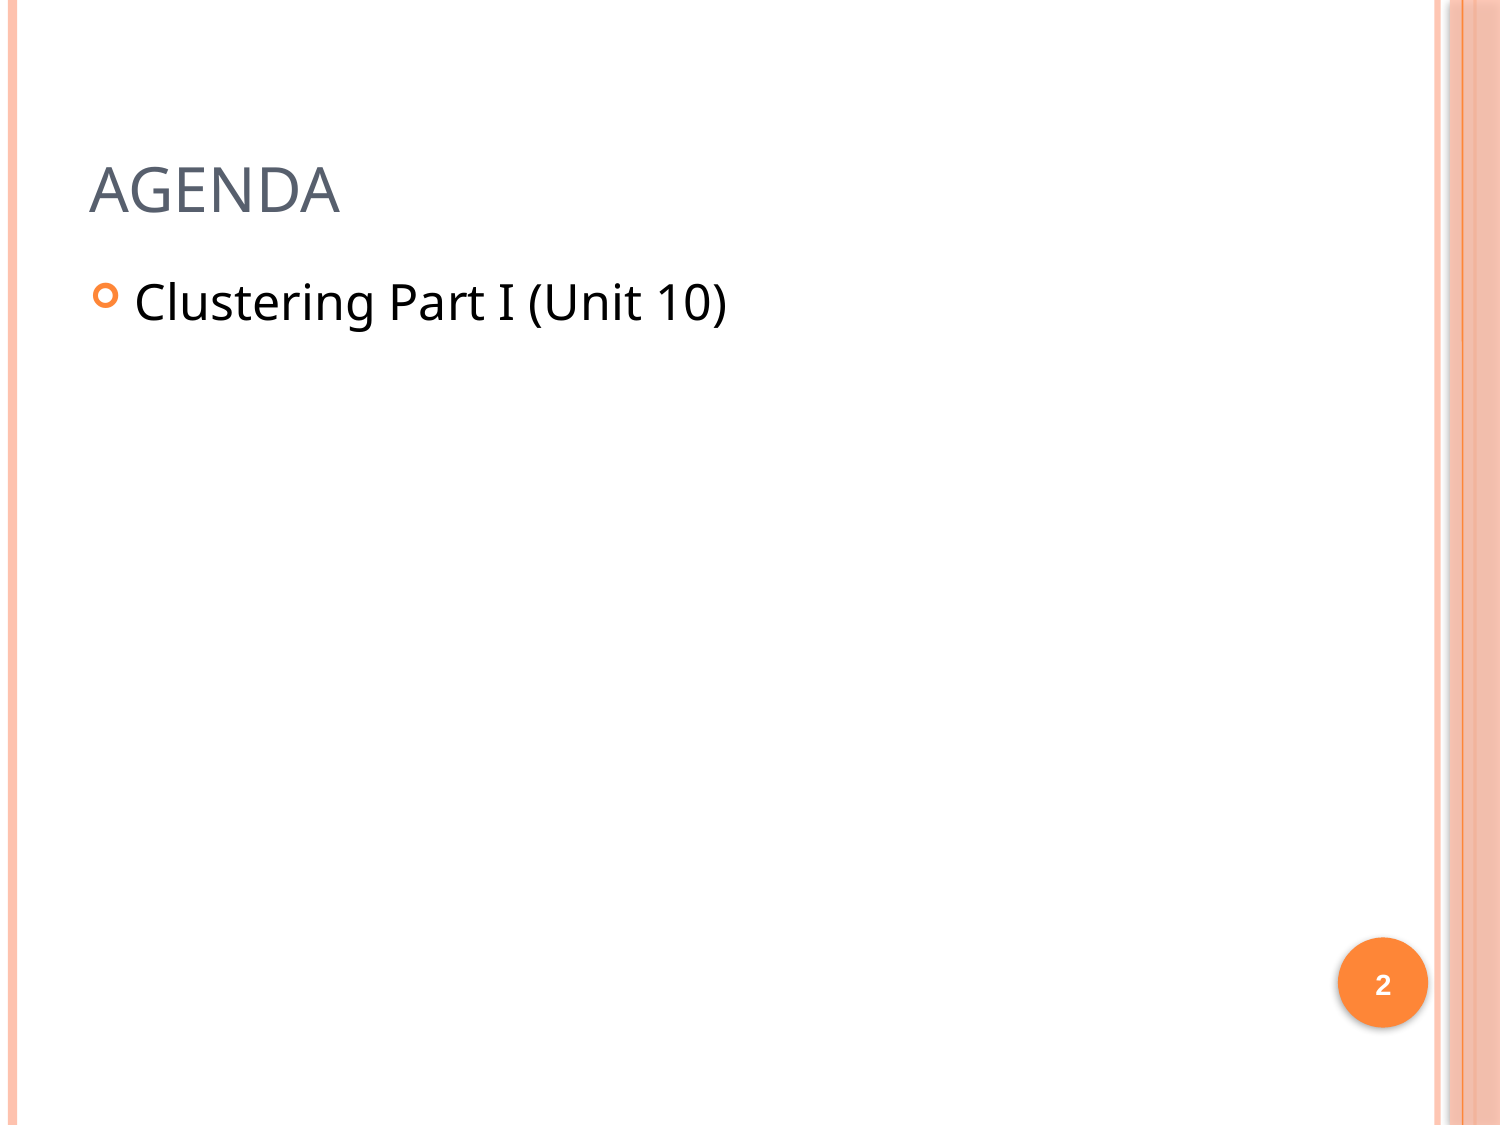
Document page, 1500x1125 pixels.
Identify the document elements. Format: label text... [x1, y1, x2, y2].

title Agenda [75, 45, 1300, 233]
slide_number 2 [1333, 940, 1434, 1026]
list Clustering Part I (Unit 10) [74, 262, 1330, 1063]
